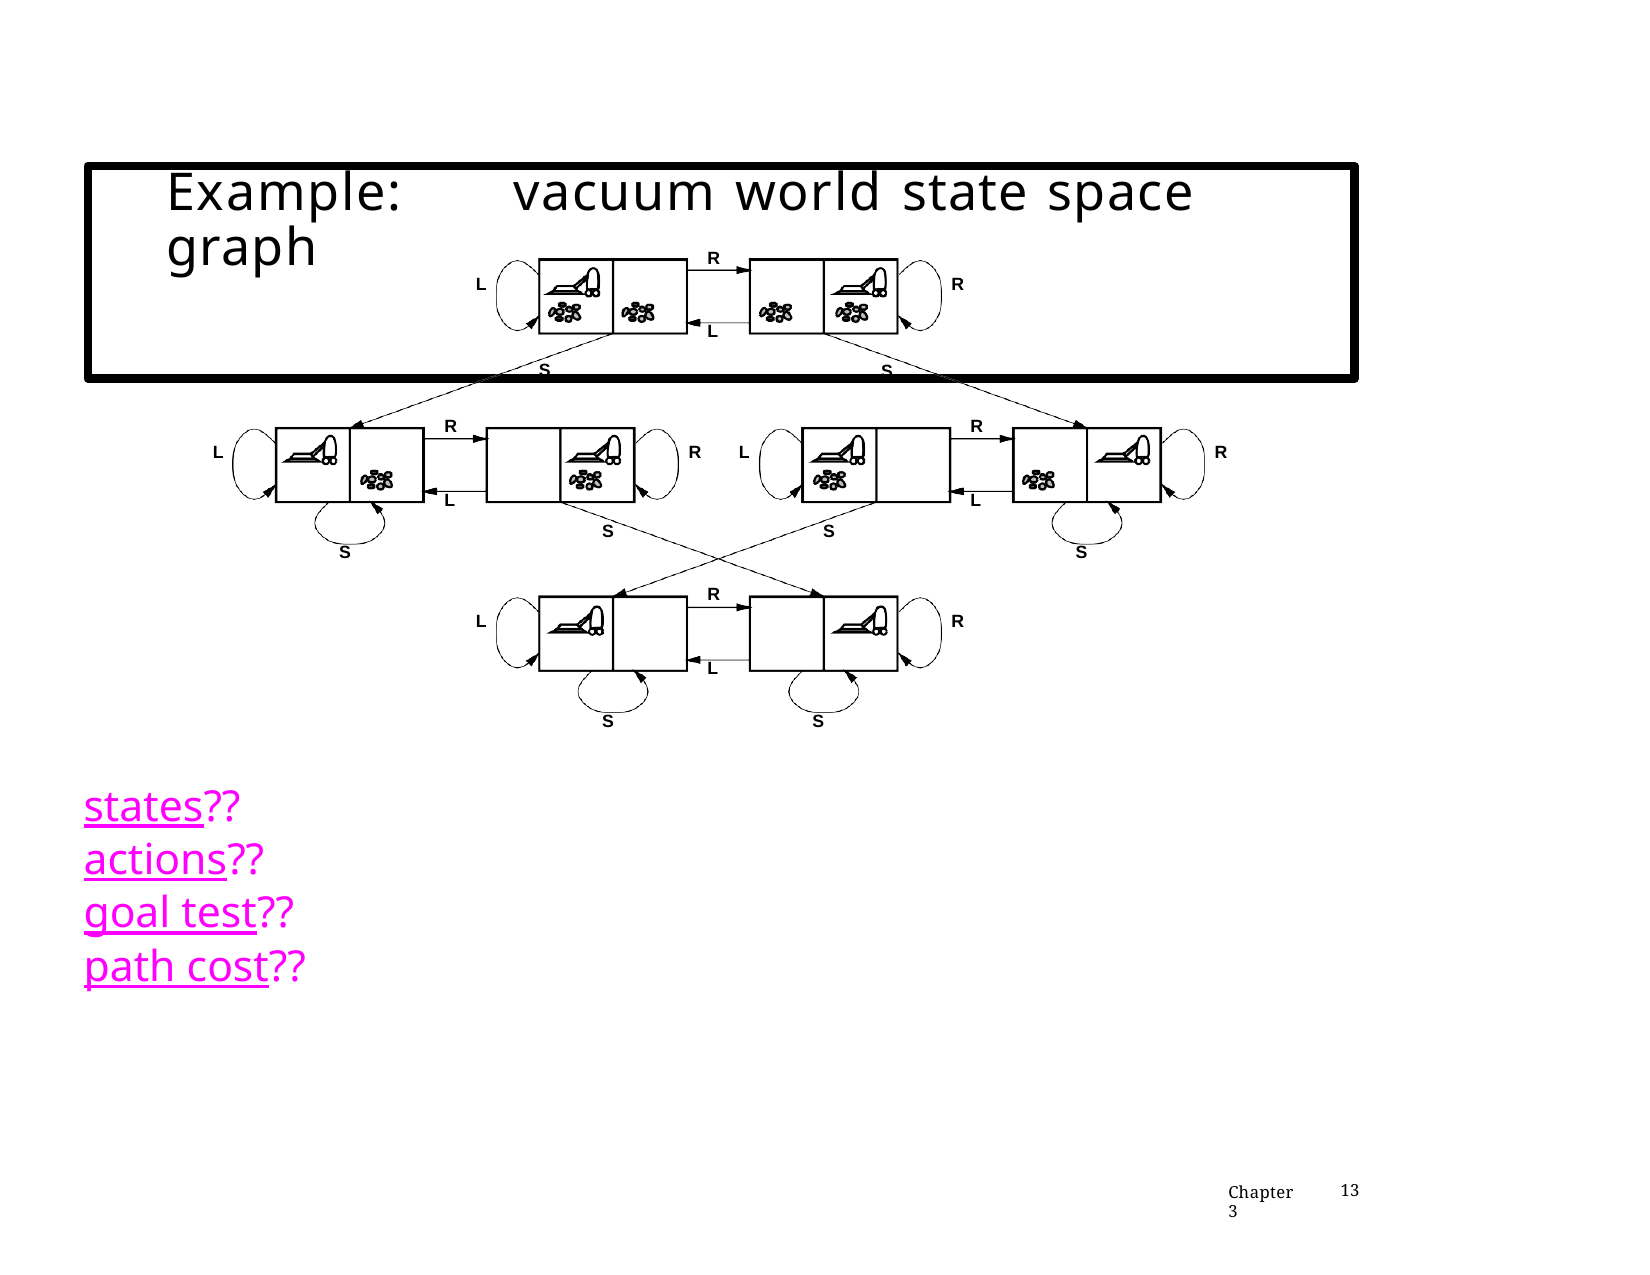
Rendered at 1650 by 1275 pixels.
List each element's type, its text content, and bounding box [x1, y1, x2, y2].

text_box S [810, 721, 827, 731]
slide_number 13 [1334, 1183, 1367, 1275]
title Example: vacuum world state space graph [87, 165, 1355, 379]
text_box S [600, 721, 617, 731]
text_box states?? actions?? goal test?? path cost?? [81, 776, 1113, 990]
footer Chapter 3 [1226, 1183, 1308, 1275]
picture [232, 257, 1205, 713]
text_box R [705, 243, 723, 256]
text_box L [210, 438, 227, 463]
text_box R [1212, 438, 1230, 463]
